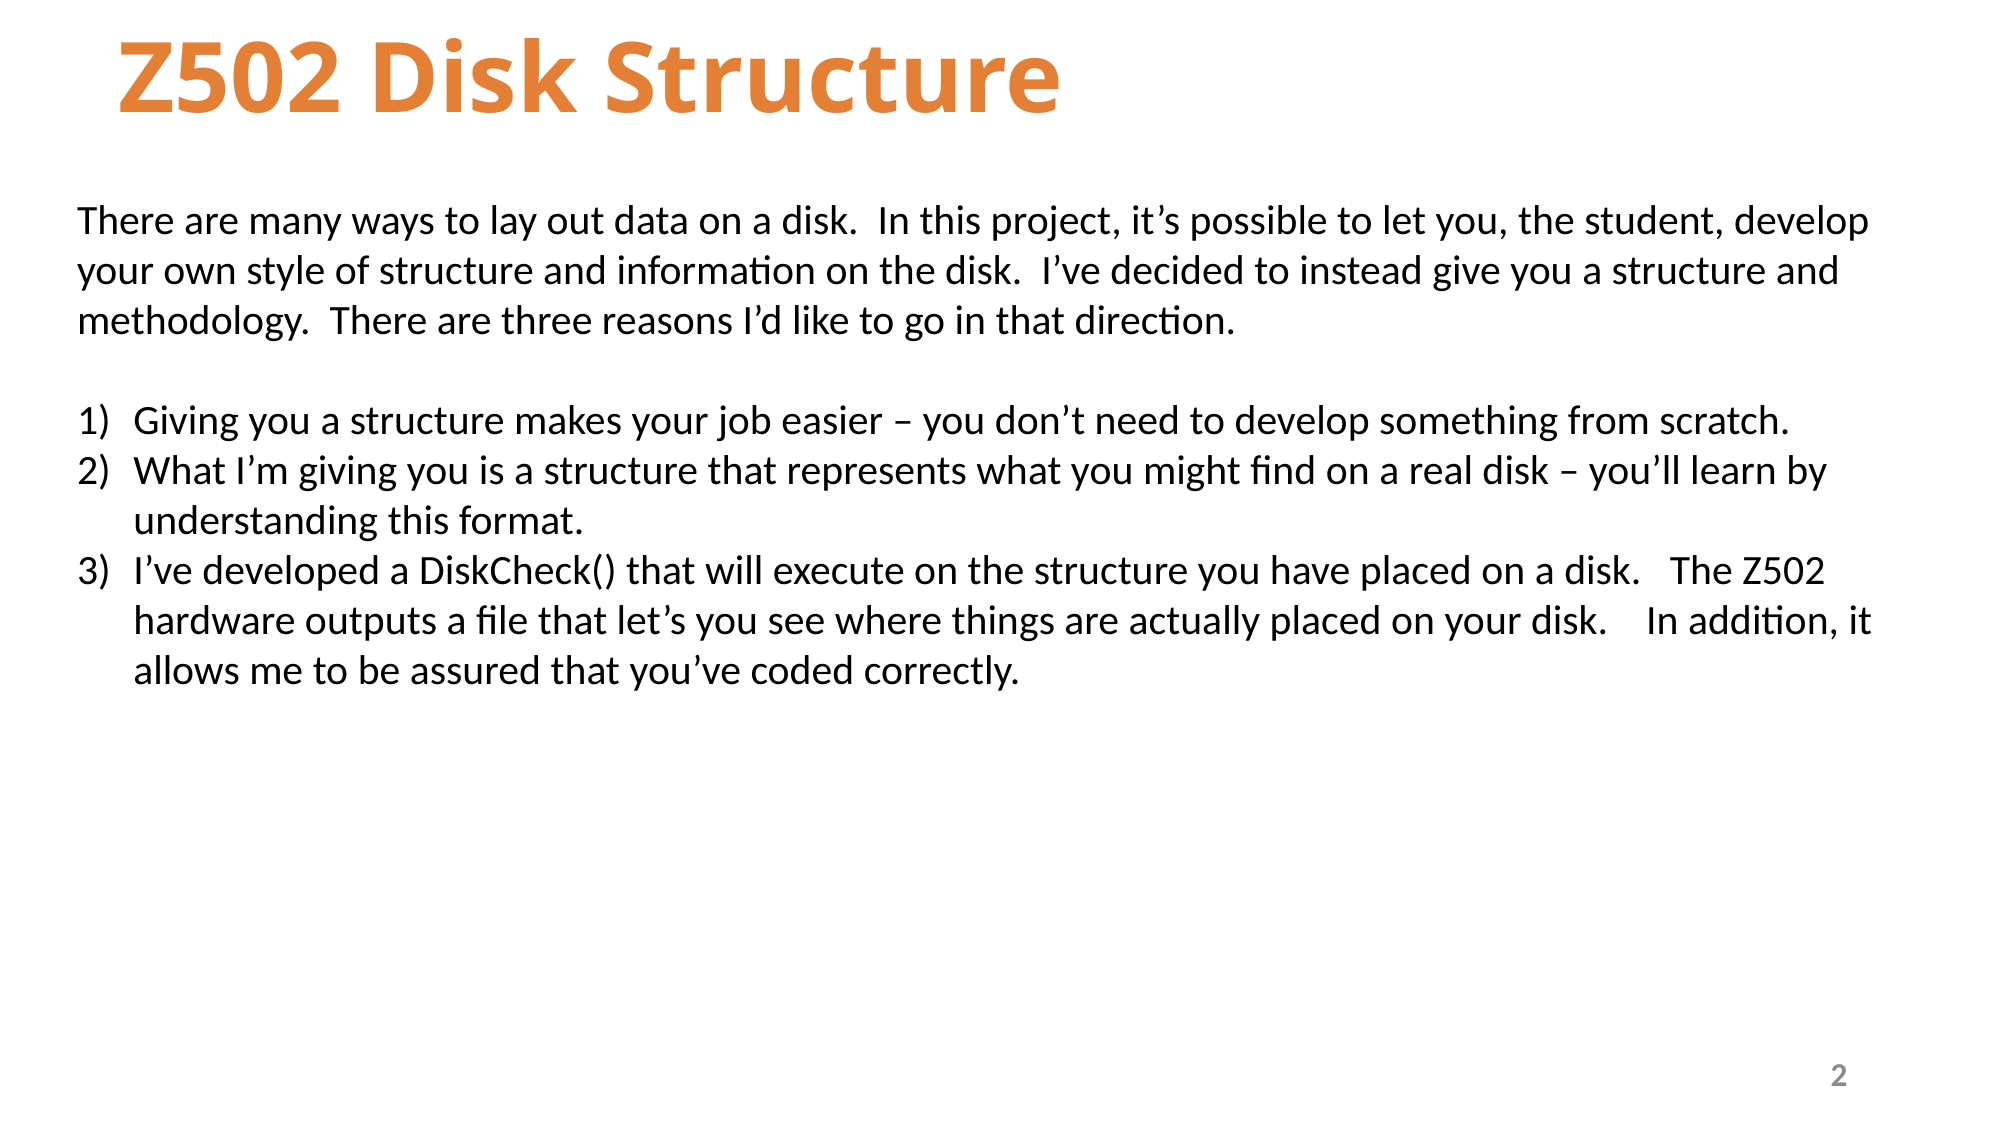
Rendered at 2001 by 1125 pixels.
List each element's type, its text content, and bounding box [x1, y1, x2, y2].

title Z502 Disk Structure [95, 3, 1087, 142]
text_box There are many ways to lay out data on a disk. In this project, it’s possible to let you, the student, develop your own style of structure and information on the disk. I’ve decided to instead give you a structure and methodology. There are three reasons I’d like to go in that direction. Giving you a structure makes your job easier – you don’t need to develop something from scratch. What I’m giving you is a structure that represents what you might find on a real disk – you’ll learn by understanding this format. I’ve developed a DiskCheck() that will execute on the structure you have placed on a disk. The Z502 hardware outputs a file that let’s you see where things are actually placed on your disk. In addition, it allows me to be assured that you’ve coded correctly. [62, 185, 1961, 700]
slide_number 2 [1412, 1042, 1863, 1103]
